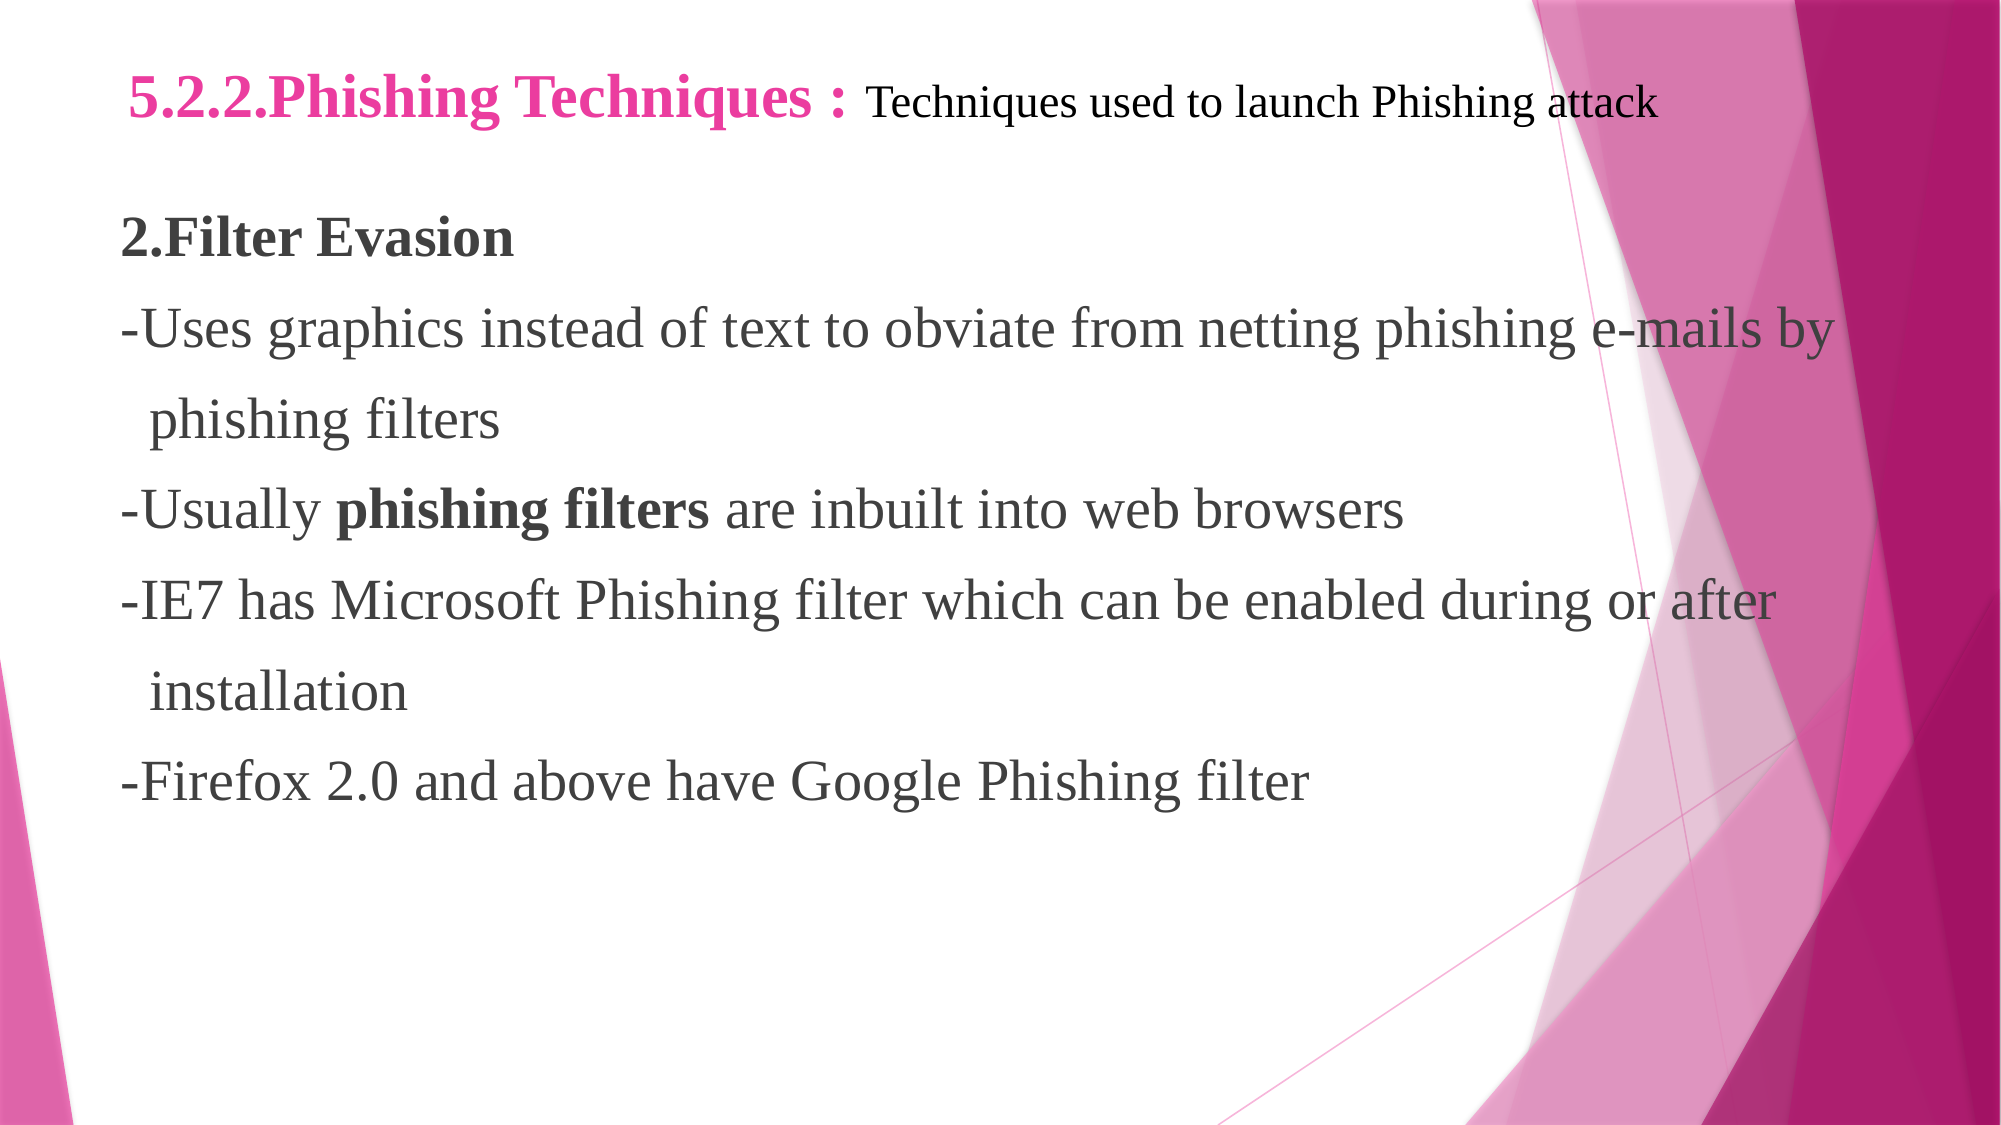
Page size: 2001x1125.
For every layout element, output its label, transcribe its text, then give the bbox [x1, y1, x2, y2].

title 5.2.2.Phishing Techniques : Techniques used to launch Phishing attack [113, 48, 1888, 172]
list 2.Filter Evasion -Uses graphics instead of text to obviate from netting phishing e-mails by phishing filters -Usually phishing filters are inbuilt into web browsers -IE7 has Microsoft Phishing filter which can be enabled during or after installation -Firefox 2.0 and above have Google Phishing filter [105, 190, 1931, 1050]
